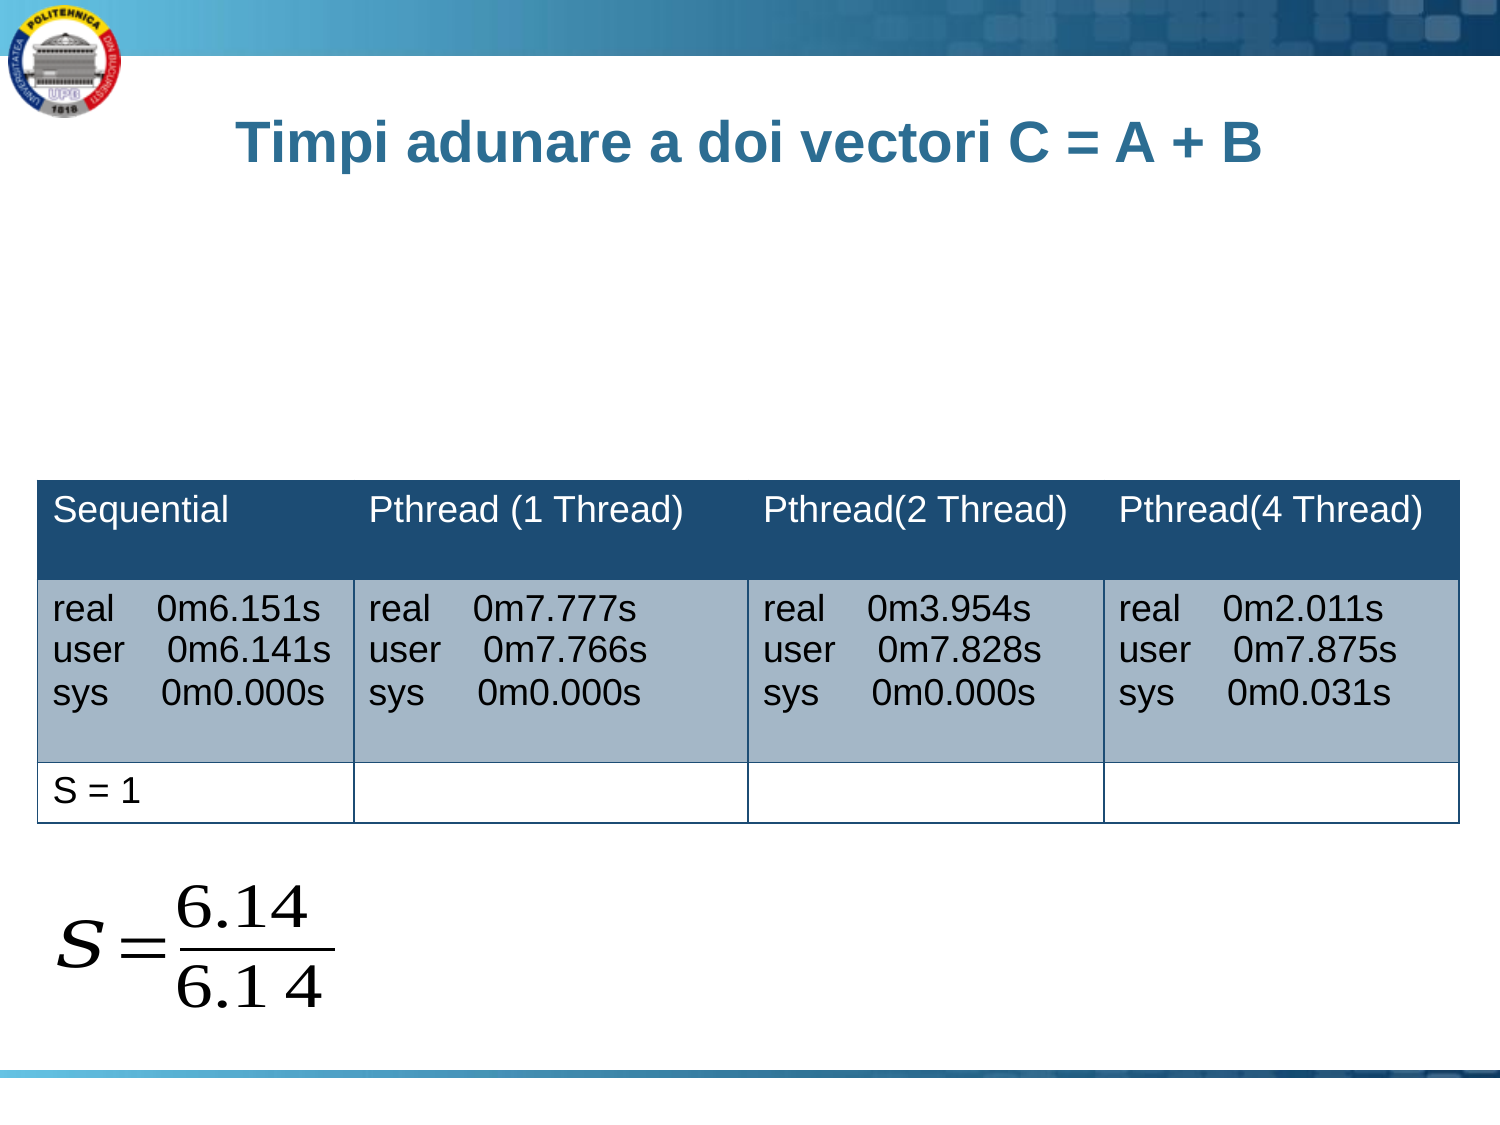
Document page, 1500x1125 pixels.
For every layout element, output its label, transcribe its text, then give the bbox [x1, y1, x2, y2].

table_cell real 0m6.151s user 0m6.141s sys 0m0.000s [38, 580, 353, 762]
title Timpi adunare a doi vectori C = A + B [51, 102, 1449, 178]
table_header Pthread (1 Thread) [355, 481, 747, 579]
table_cell real 0m7.777s user 0m7.766s sys 0m0.000s [355, 580, 747, 762]
table_cell [749, 763, 1103, 822]
table_header Pthread(2 Thread) [749, 481, 1103, 579]
table_header Sequential [38, 481, 353, 579]
table_cell S = 1 [38, 763, 353, 822]
table_cell [355, 763, 747, 822]
table_cell real 0m3.954s user 0m7.828s sys 0m0.000s [749, 580, 1103, 762]
picture [0, 1070, 1500, 1078]
picture [0, 0, 1500, 118]
table_cell real 0m2.011s user 0m7.875s sys 0m0.031s [1105, 580, 1458, 762]
table_header Pthread(4 Thread) [1105, 481, 1458, 579]
table_cell [1105, 763, 1458, 822]
